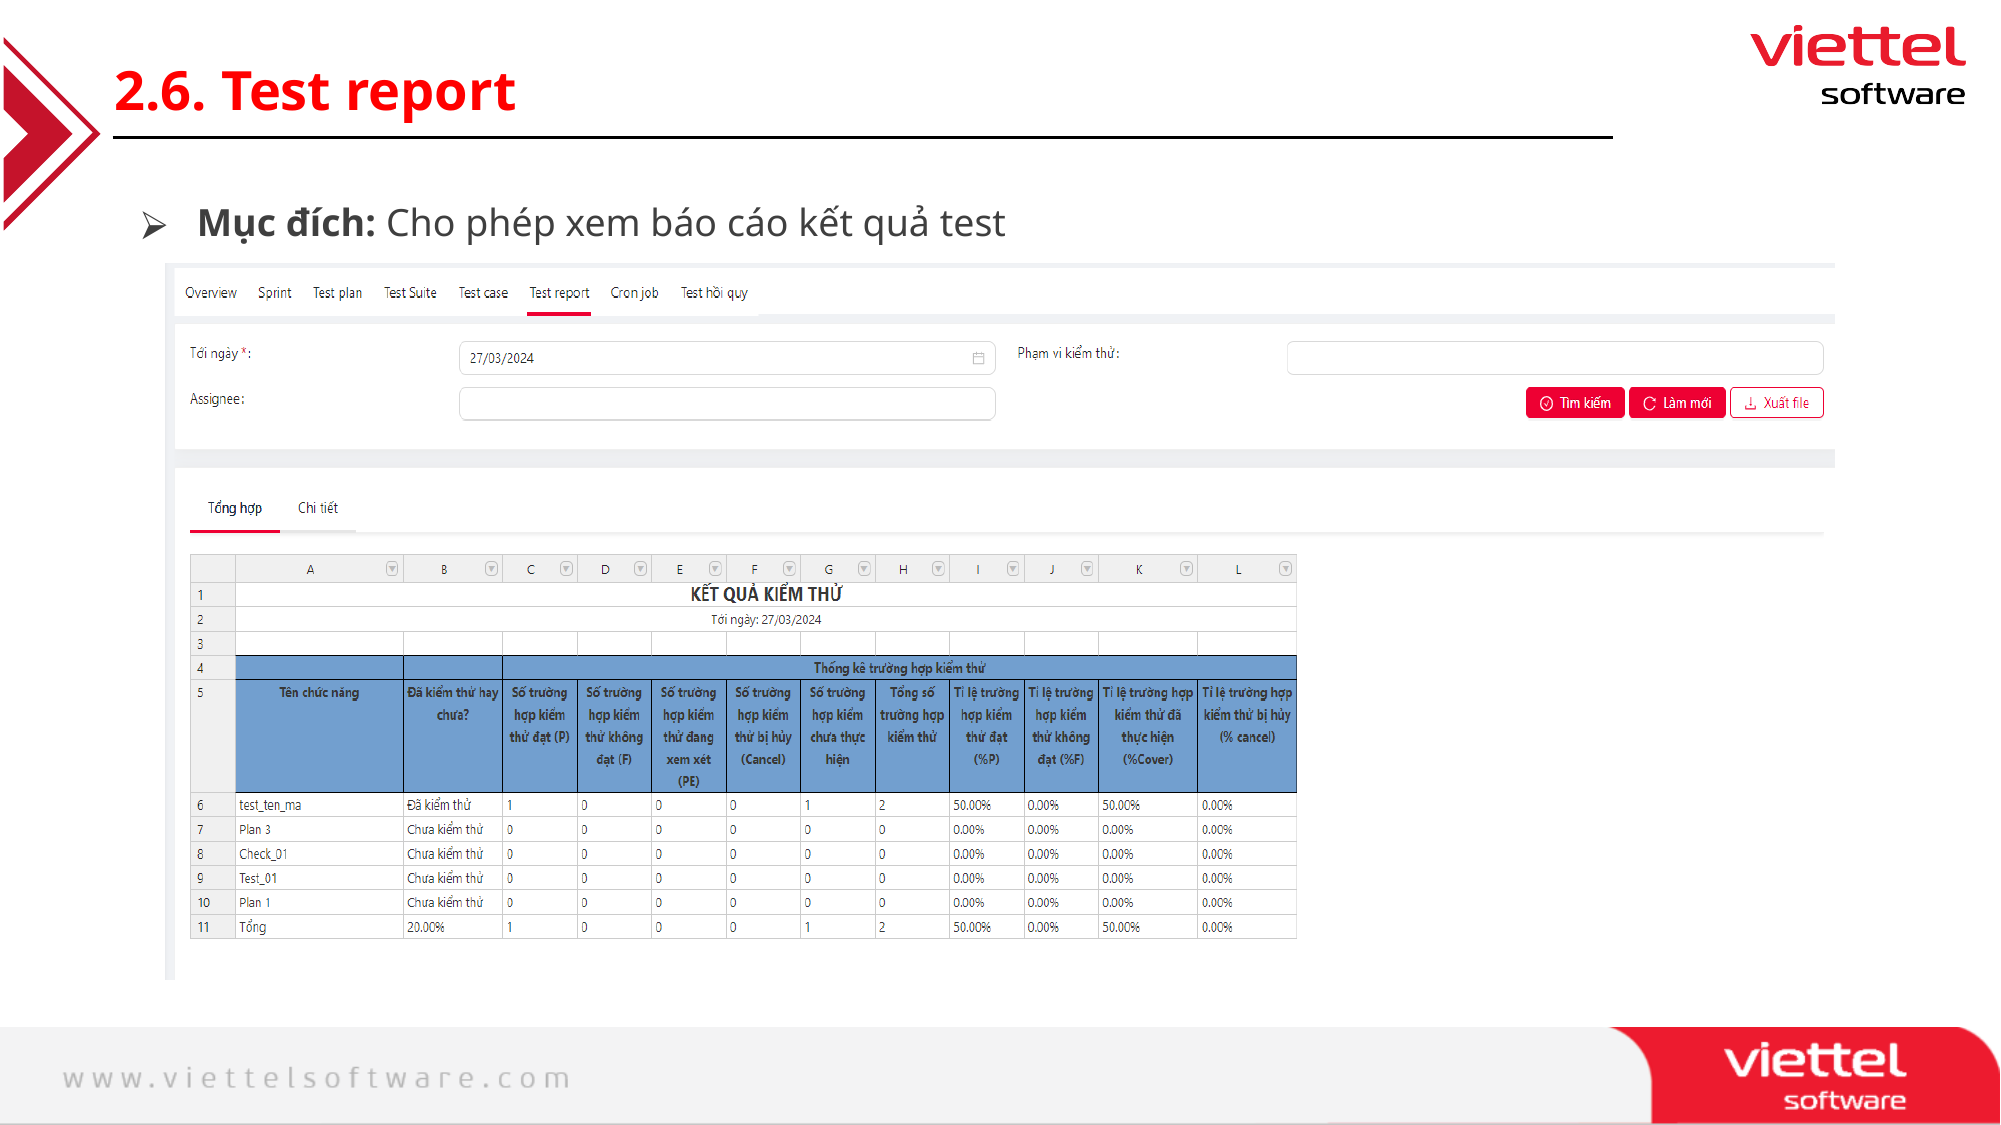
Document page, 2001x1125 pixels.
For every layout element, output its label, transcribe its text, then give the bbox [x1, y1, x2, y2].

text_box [0, 33, 103, 234]
text_box Mục đích: Cho phép xem báo cáo kết quả test [50, 169, 1873, 252]
picture [0, 1027, 2000, 1125]
picture [164, 263, 1835, 980]
picture [1750, 24, 1966, 113]
text_box 2.6. Test report [107, 55, 1600, 125]
